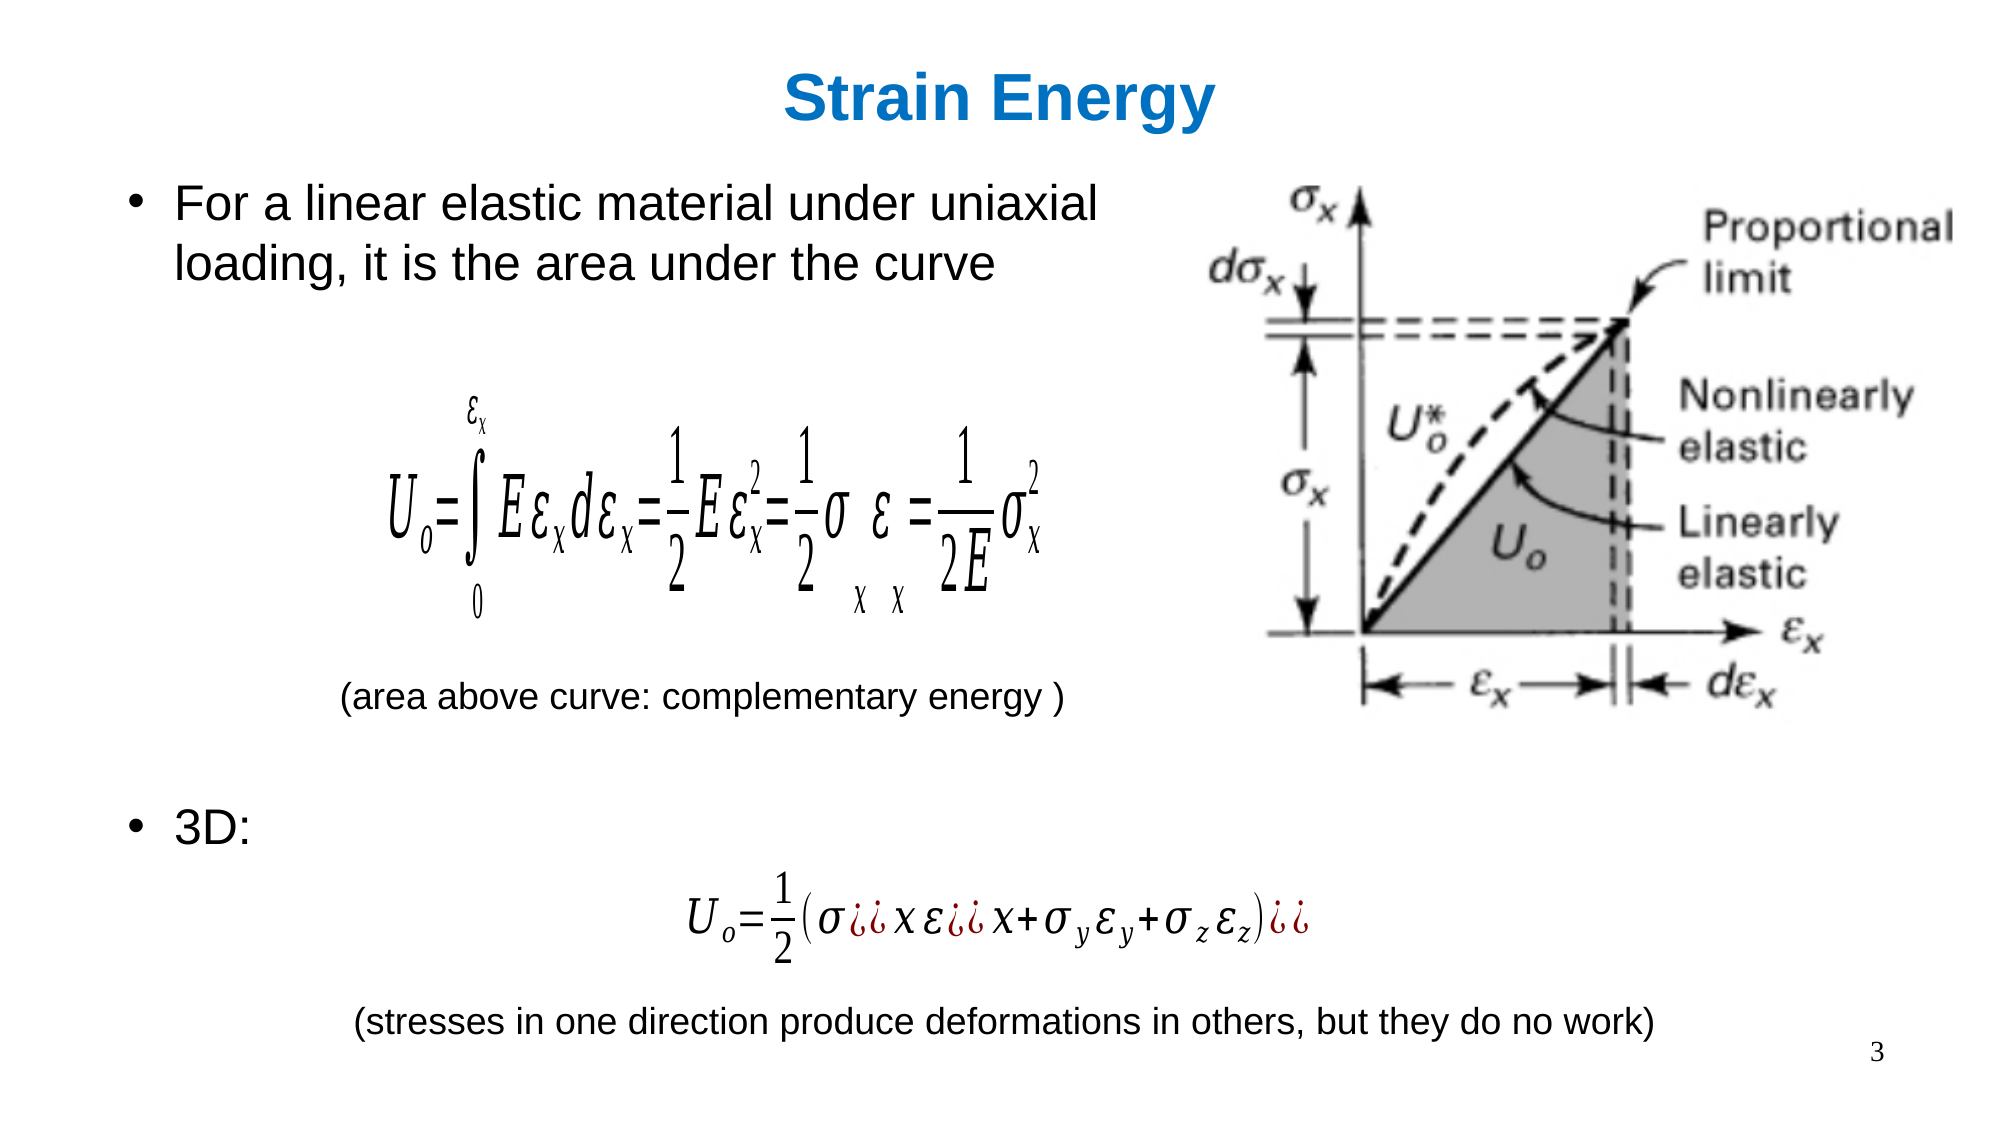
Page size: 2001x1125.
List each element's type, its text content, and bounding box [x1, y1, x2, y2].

text_box Strain Energy [362, 37, 1638, 150]
text_box For a linear elastic material under uniaxial loading, it is the area under the curve [112, 163, 1200, 298]
picture [1191, 170, 1973, 726]
text_box 3D: [112, 787, 1025, 863]
slide_number 3 [1433, 1024, 1901, 1103]
text_box (stresses in one direction produce deformations in others, but they do no work) [338, 989, 1671, 1050]
